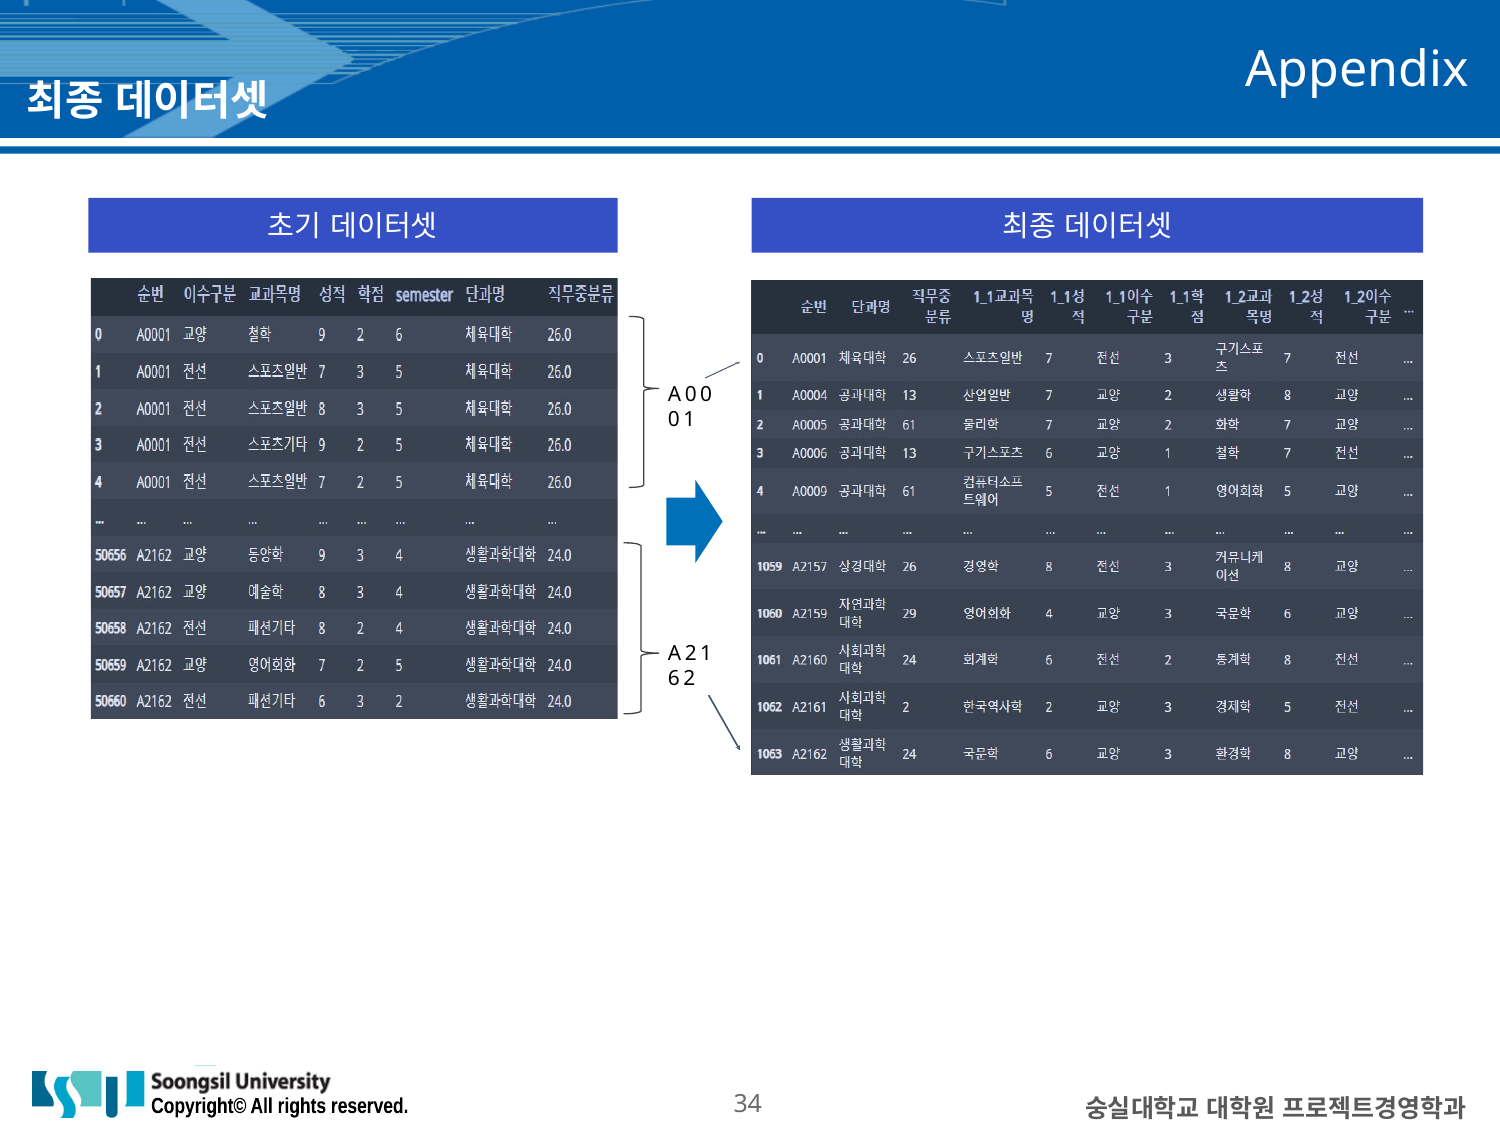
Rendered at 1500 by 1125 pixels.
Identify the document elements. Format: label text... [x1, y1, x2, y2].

title Appendix [845, 15, 1484, 117]
text_box [664, 477, 725, 565]
text_box [90, 278, 618, 719]
text_box [707, 694, 741, 751]
text_box A0001 [665, 378, 724, 431]
picture [0, 0, 1500, 138]
text_box 최종 데이터셋 [751, 197, 1424, 253]
text_box [623, 542, 659, 714]
text_box A2162 [665, 637, 724, 690]
picture [32, 1071, 147, 1118]
text_box 최종 데이터셋 [11, 66, 975, 126]
text_box [628, 316, 659, 488]
picture [150, 1065, 342, 1098]
text_box [704, 361, 741, 378]
text_box [751, 280, 1424, 776]
text_box 초기 데이터셋 [88, 197, 618, 253]
